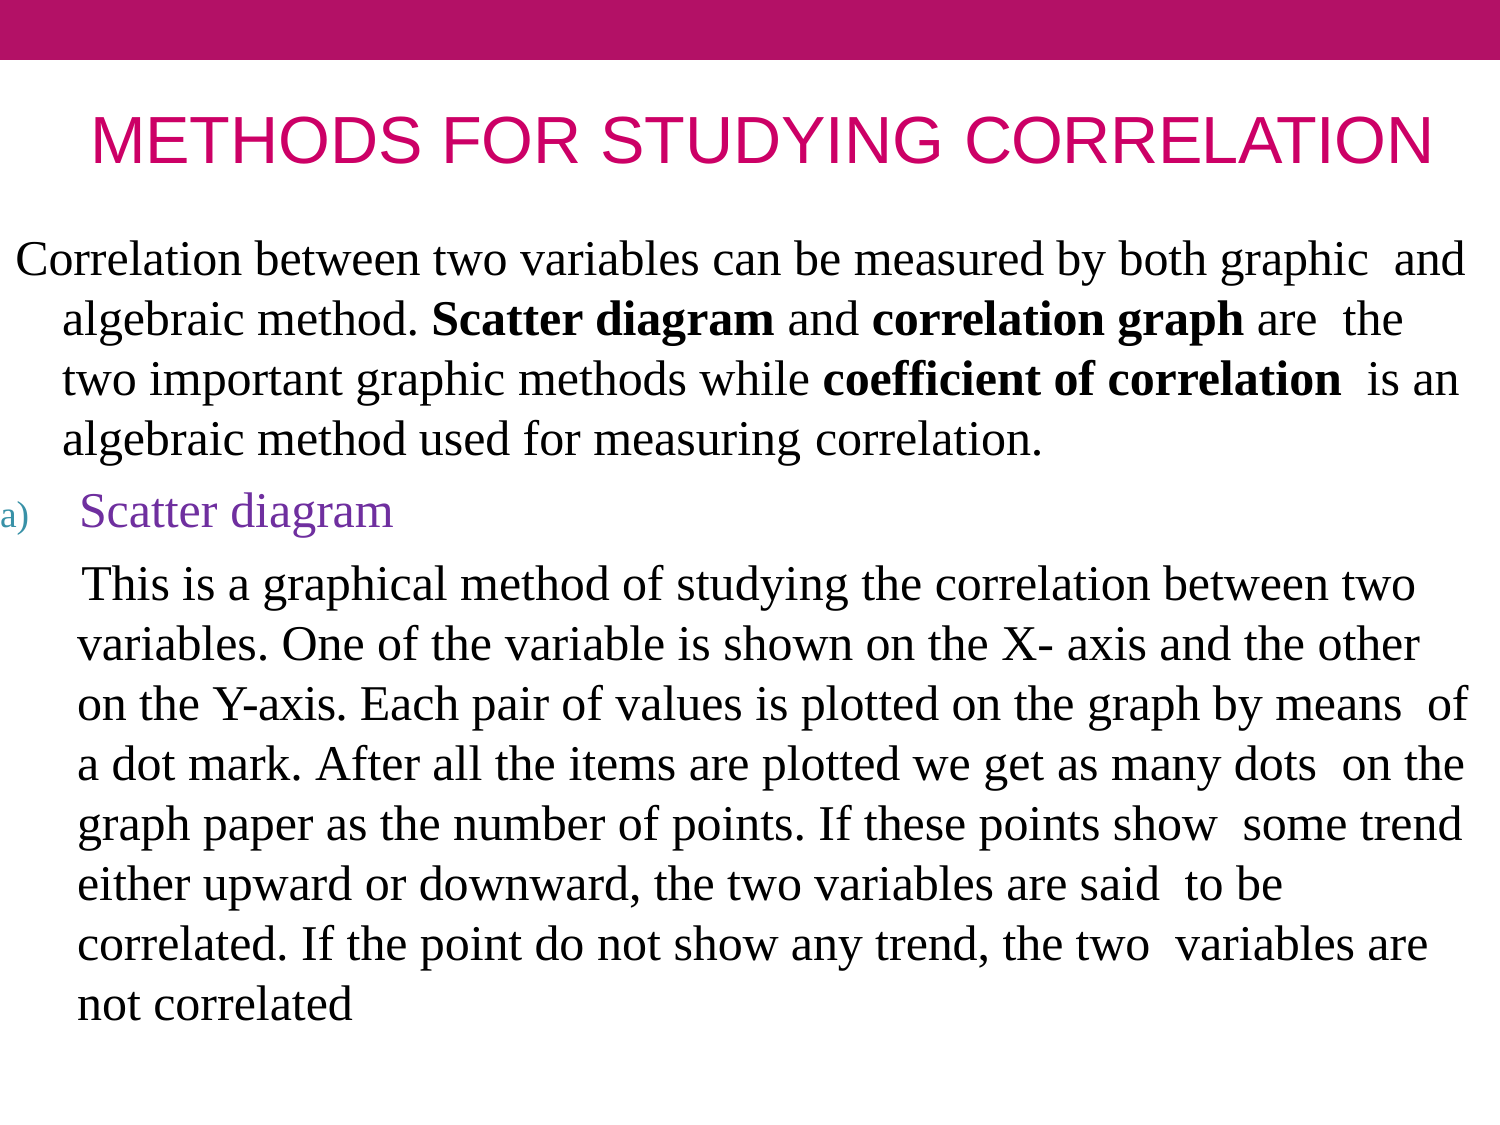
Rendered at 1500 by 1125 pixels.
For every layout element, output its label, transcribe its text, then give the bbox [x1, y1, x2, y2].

title METHODS FOR STUDYING CORRELATION [0, 97, 1500, 178]
list Correlation between two variables can be measured by both graphic and algebraic method. Scatter diagram and correlation graph are the two important graphic methods while coefficient of correlation is an algebraic method used for measuring correlation. a) Scatter diagram This is a graphical method of studying the correlation between two variables. One of the variable is shown on the X- axis and the other on the Y-axis. Each pair of values is plotted on the graph by means of a dot mark. After all the items are plotted we get as many dots on the graph paper as the number of points. If these points show some trend either upward or downward, the two variables are said to be correlated. If the point do not show any trend, the two variables are not correlated [0, 224, 1488, 1125]
